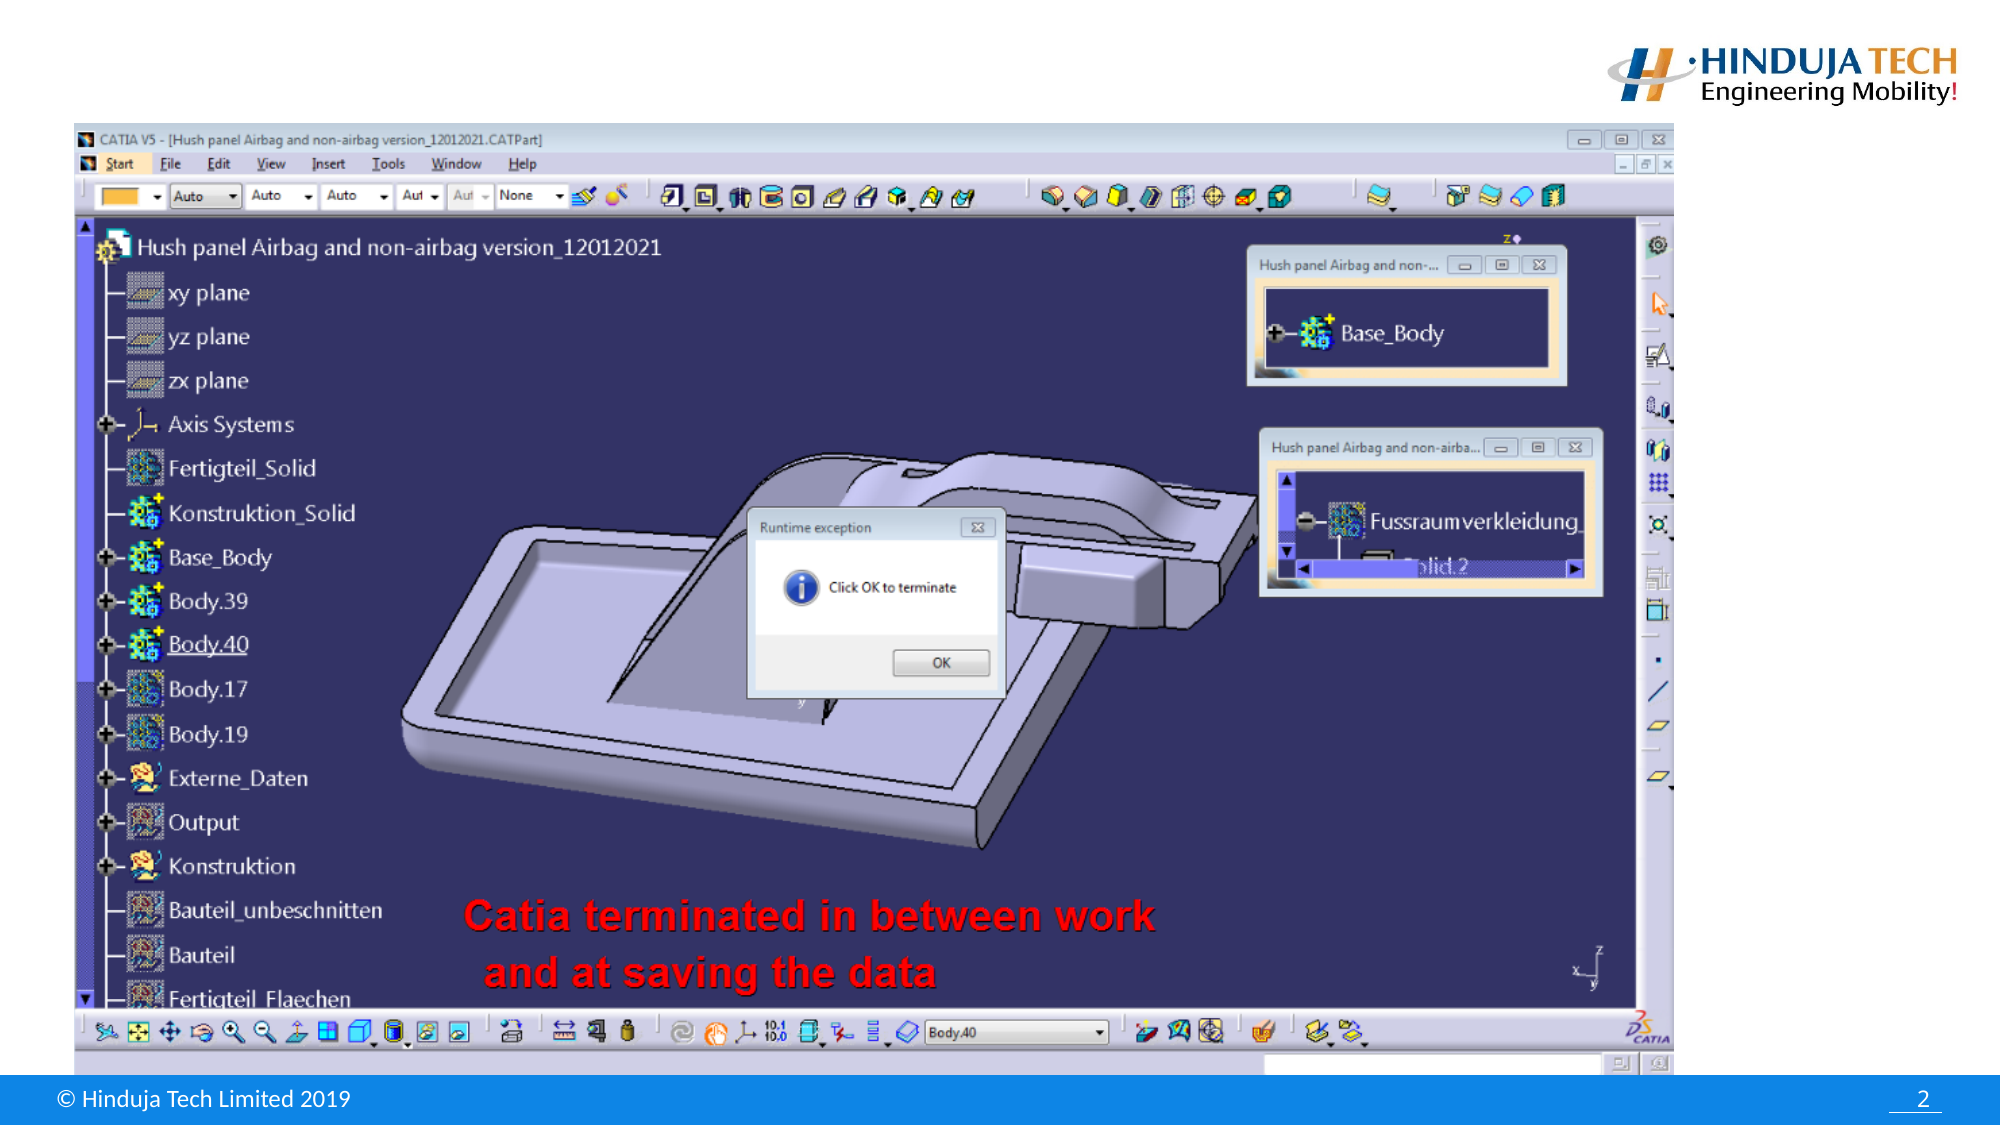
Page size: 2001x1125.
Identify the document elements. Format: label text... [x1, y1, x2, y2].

slide_number 2 [1250, 1074, 1945, 1125]
picture [1588, 24, 1990, 120]
picture [74, 123, 1674, 1075]
